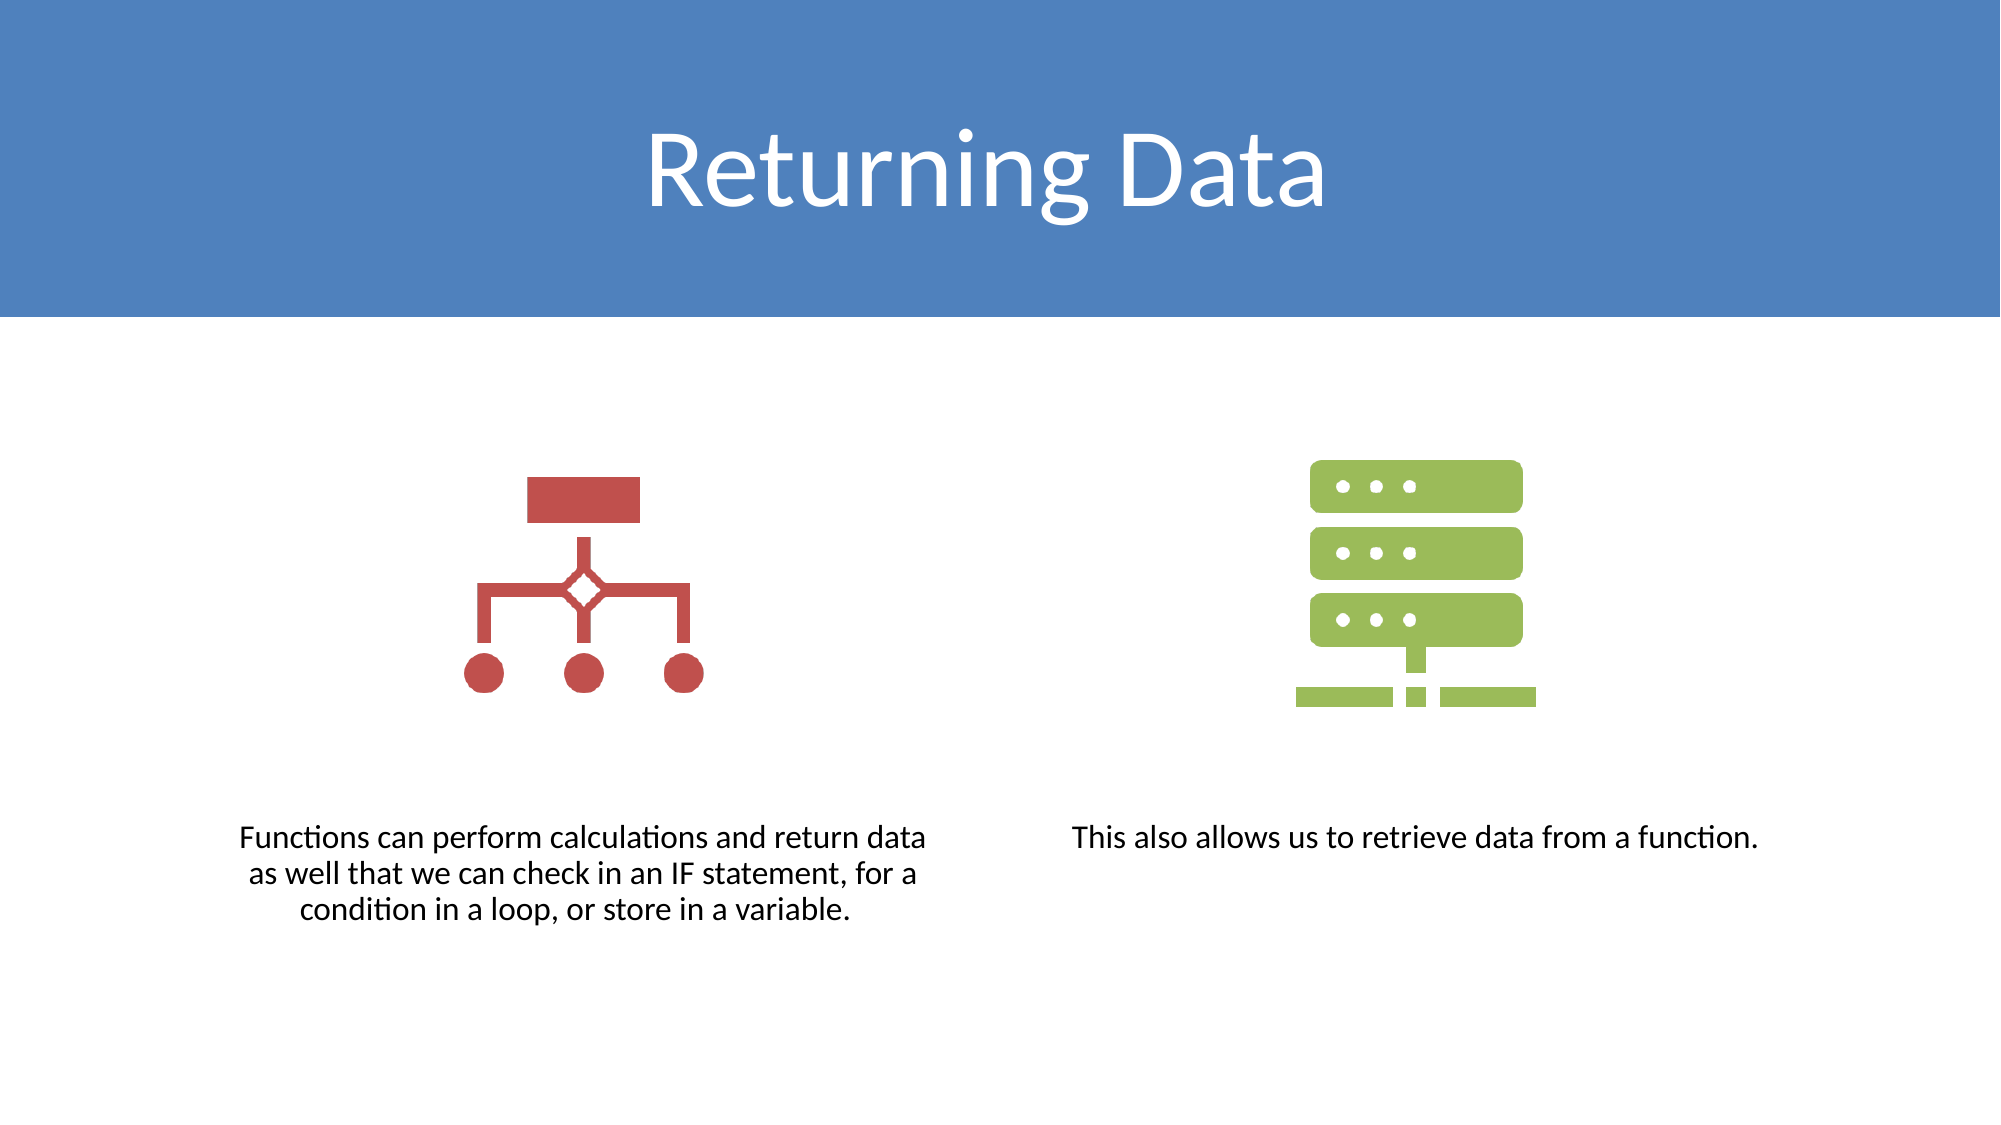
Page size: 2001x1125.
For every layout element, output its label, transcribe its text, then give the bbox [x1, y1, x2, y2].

title Returning Data [64, 52, 1936, 271]
text_box [0, 0, 2000, 319]
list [63, 323, 1936, 1039]
